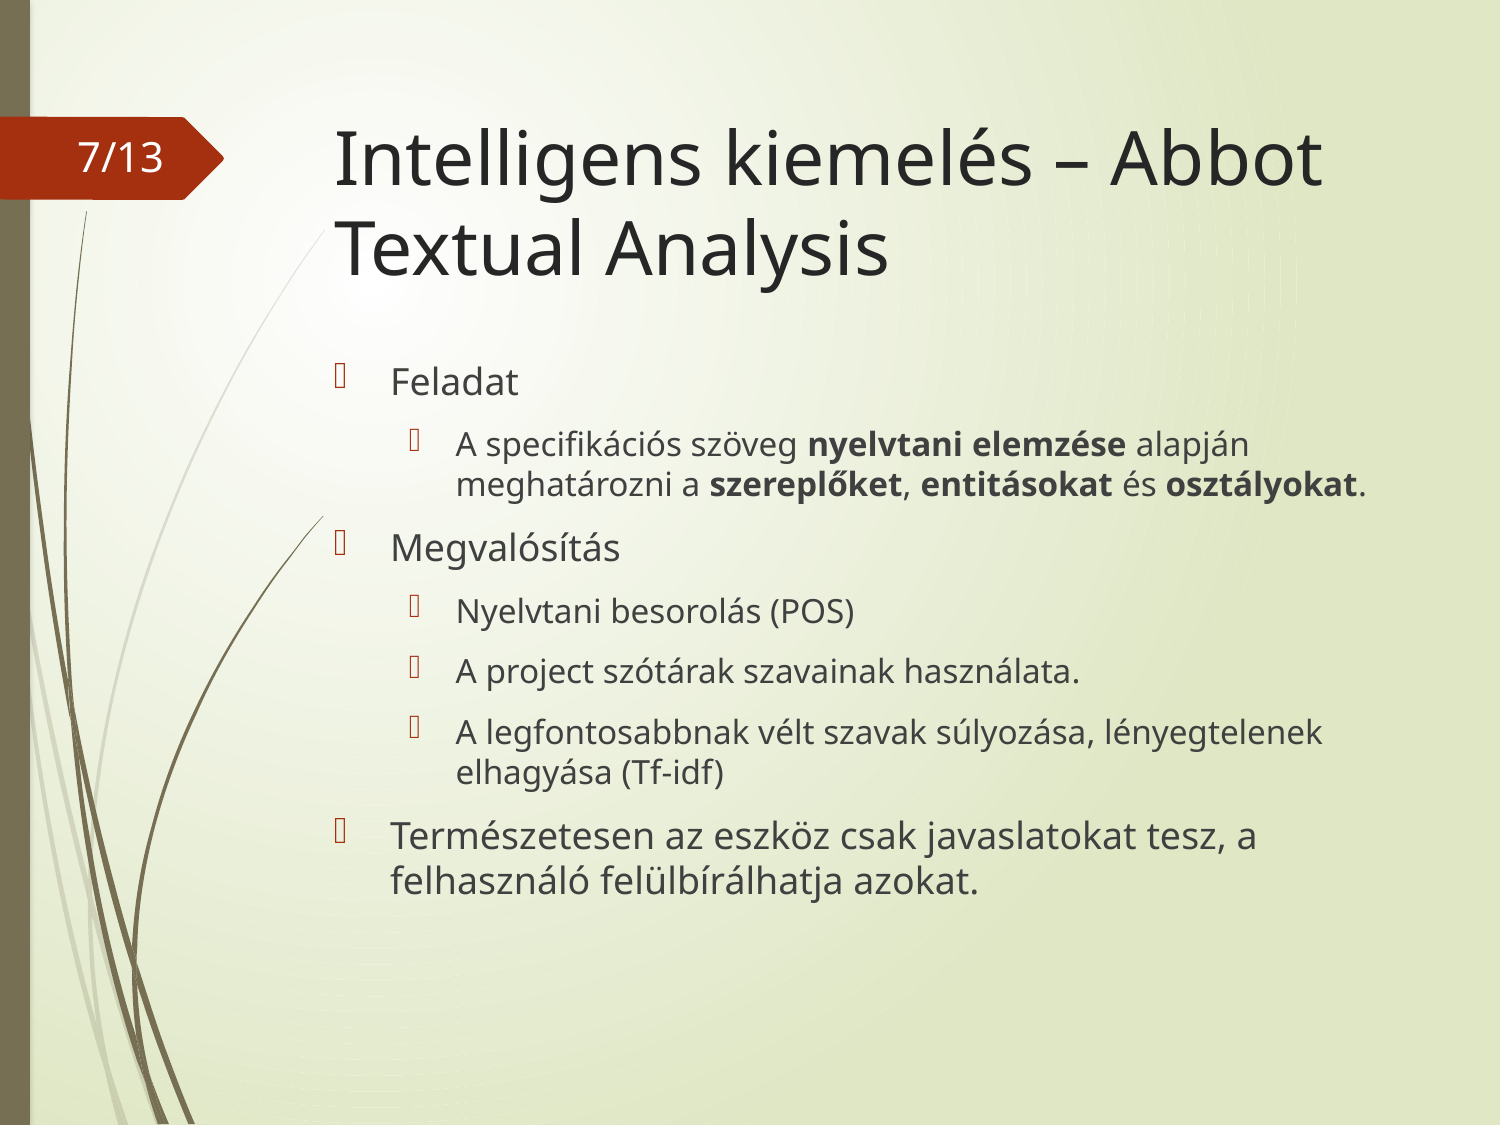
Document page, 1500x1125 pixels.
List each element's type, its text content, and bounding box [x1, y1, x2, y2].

title Intelligens kiemelés – Abbot Textual Analysis [319, 102, 1400, 313]
list Feladat A specifikációs szöveg nyelvtani elemzése alapján meghatározni a szereplőket, entitásokat és osztályokat. Megvalósítás Nyelvtani besorolás (POS) A project szótárak szavainak használata. A legfontosabbnak vélt szavak súlyozása, lényegtelenek elhagyása (Tf-idf) Természetesen az eszköz csak javaslatokat tesz, a felhasználó felülbírálhatja azokat. [318, 350, 1400, 970]
slide_number 7 [26, 129, 180, 190]
